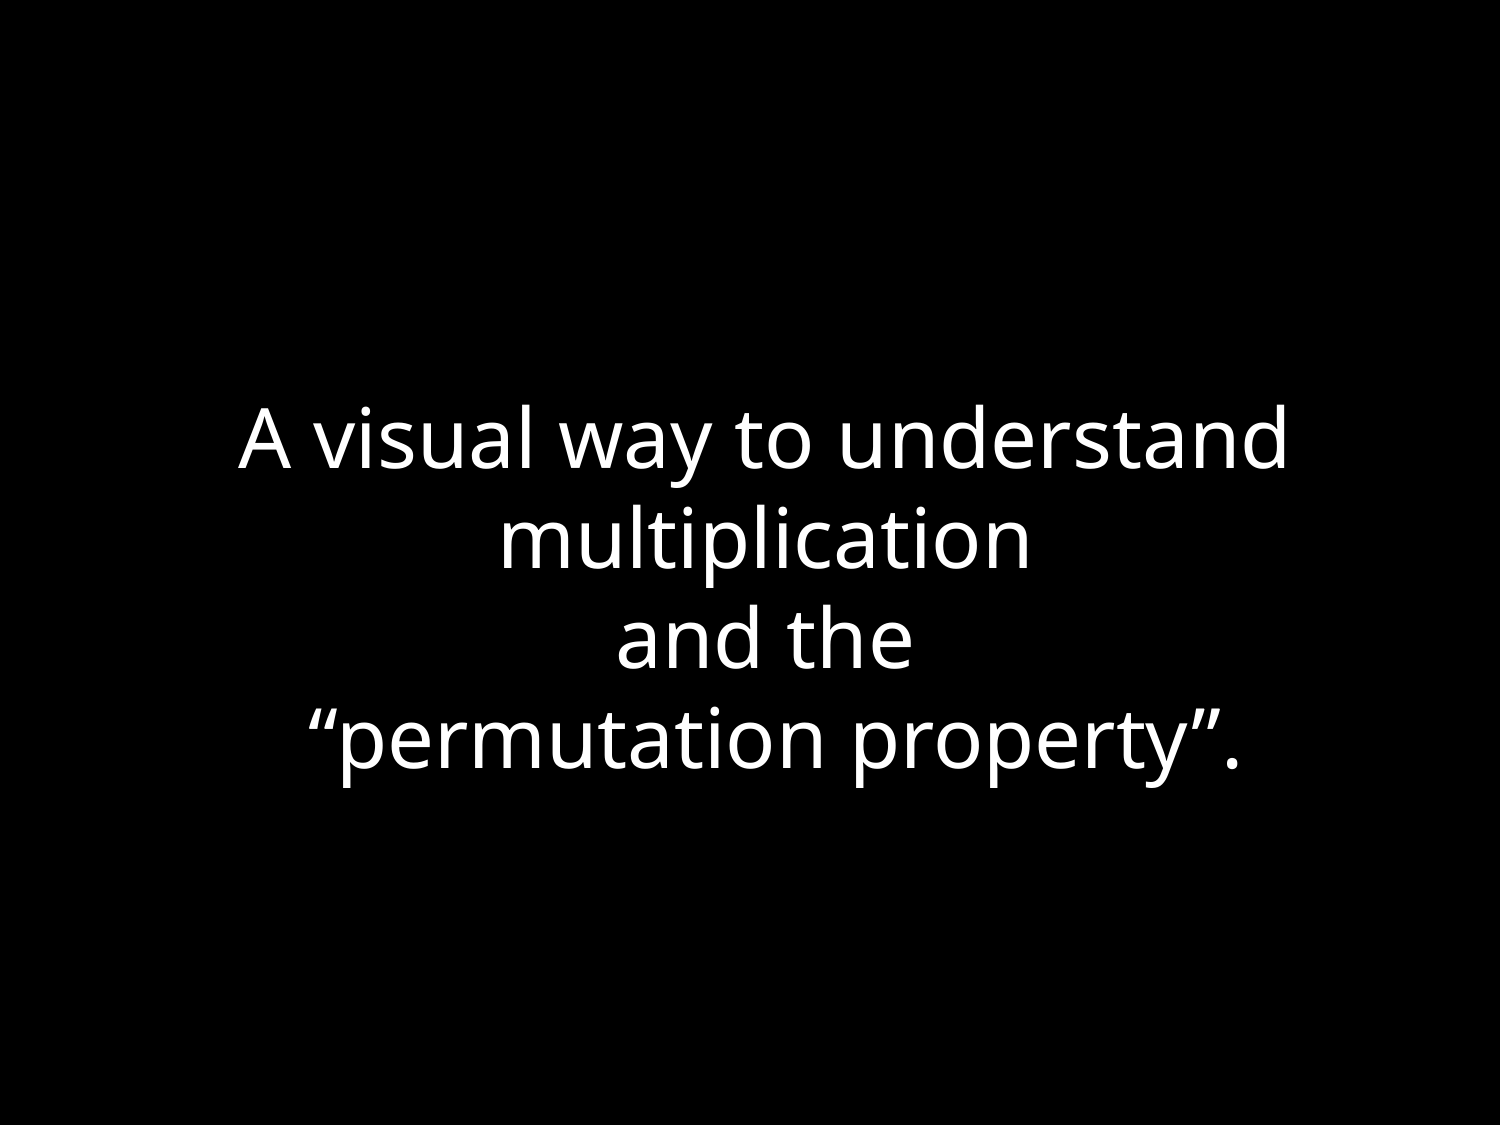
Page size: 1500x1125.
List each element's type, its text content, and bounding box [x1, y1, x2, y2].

text_box A visual way to understand multiplication and the “permutation property”. [193, 377, 1360, 793]
